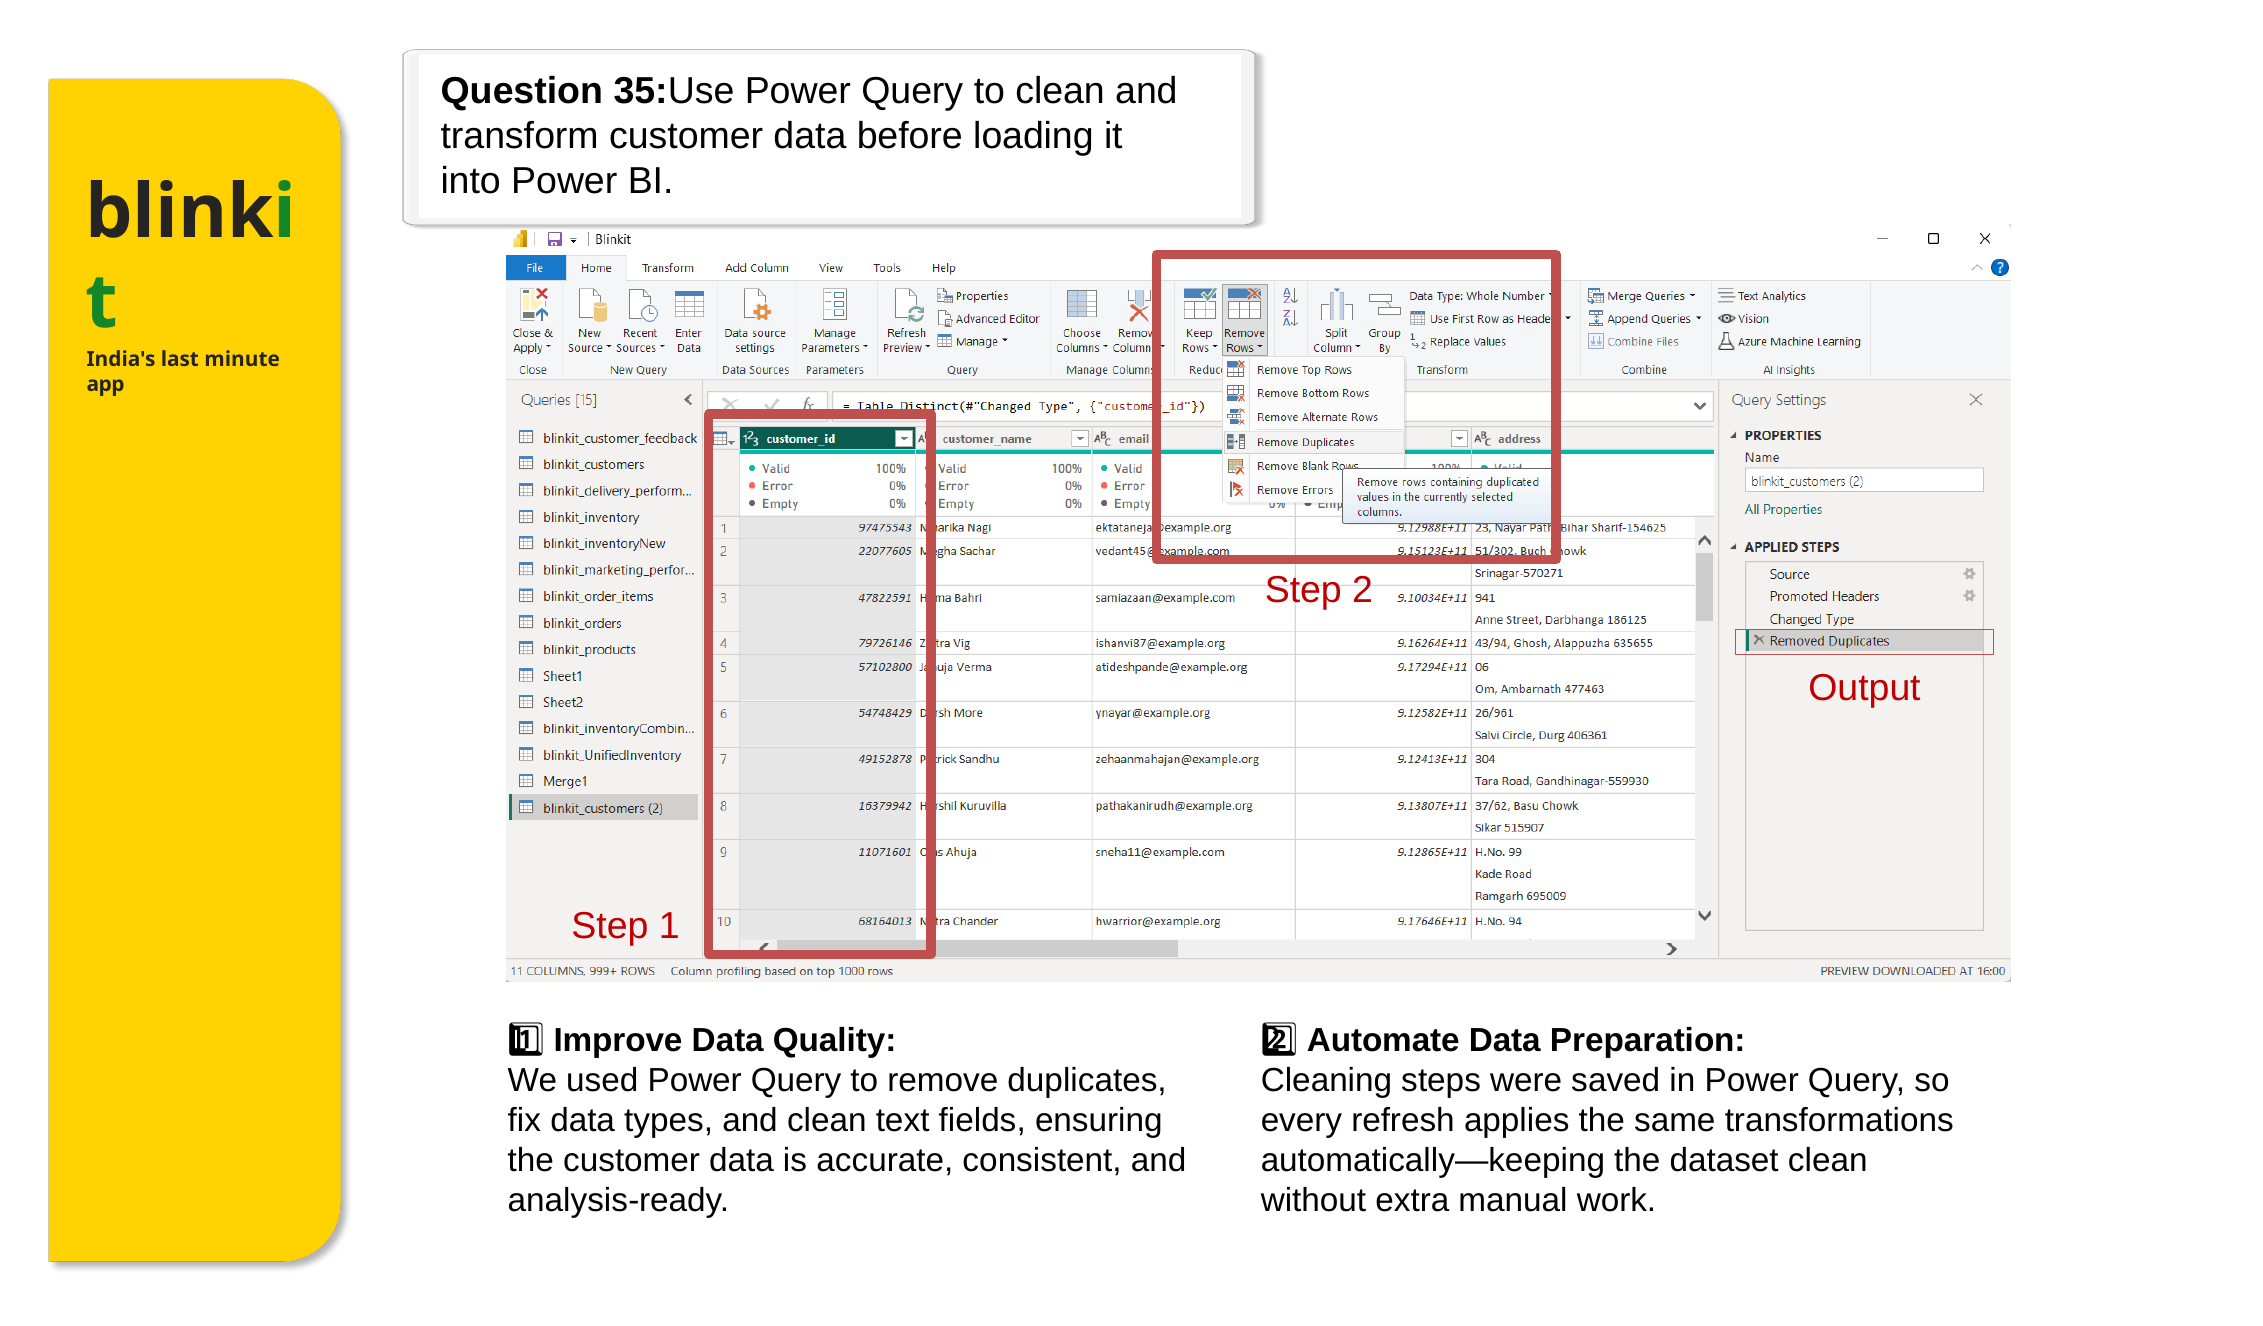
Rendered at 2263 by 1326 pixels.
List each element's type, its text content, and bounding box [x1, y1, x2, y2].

picture [34, 63, 356, 1276]
text_box 2️⃣ Automate Data Preparation: Cleaning steps were saved in Power Query, so every refresh applies the same transformations automatically—keeping the dataset clean without extra manual work. [1246, 1010, 1987, 1226]
picture [505, 224, 2011, 982]
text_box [387, 43, 1270, 231]
text_box 1️⃣ Improve Data Quality: We used Power Query to remove duplicates, fix data types, and clean text fields, ensuring the customer data is accurate, consistent, and analysis-ready. [492, 1010, 1204, 1226]
